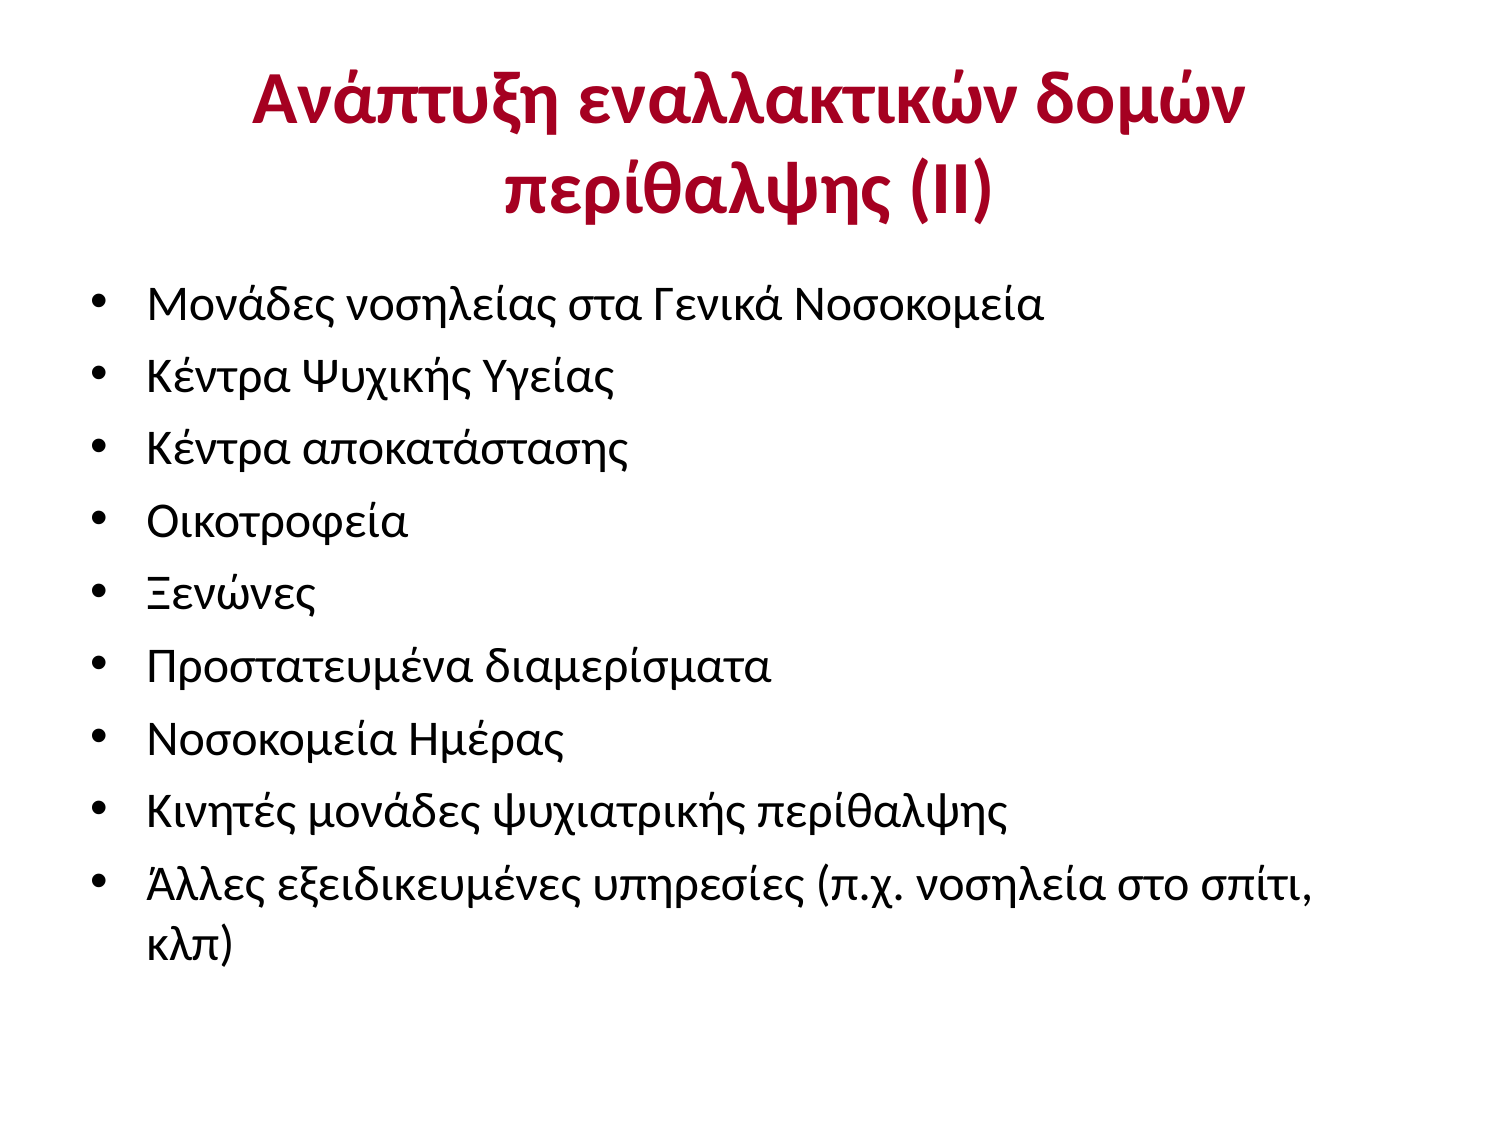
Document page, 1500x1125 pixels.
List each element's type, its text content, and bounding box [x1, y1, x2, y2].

title Ανάπτυξη εναλλακτικών δομών περίθαλψης (ΙΙ) [75, 45, 1425, 233]
list Μονάδες νοσηλείας στα Γενικά Νοσοκομεία Κέντρα Ψυχικής Υγείας Κέντρα αποκατάστασης Οικοτροφεία Ξενώνες Προστατευμένα διαμερίσματα Νοσοκομεία Ημέρας Κινητές μονάδες ψυχιατρικής περίθαλψης Άλλες εξειδικευμένες υπηρεσίες (π.χ. νοσηλεία στο σπίτι, κλπ) [75, 262, 1425, 1005]
